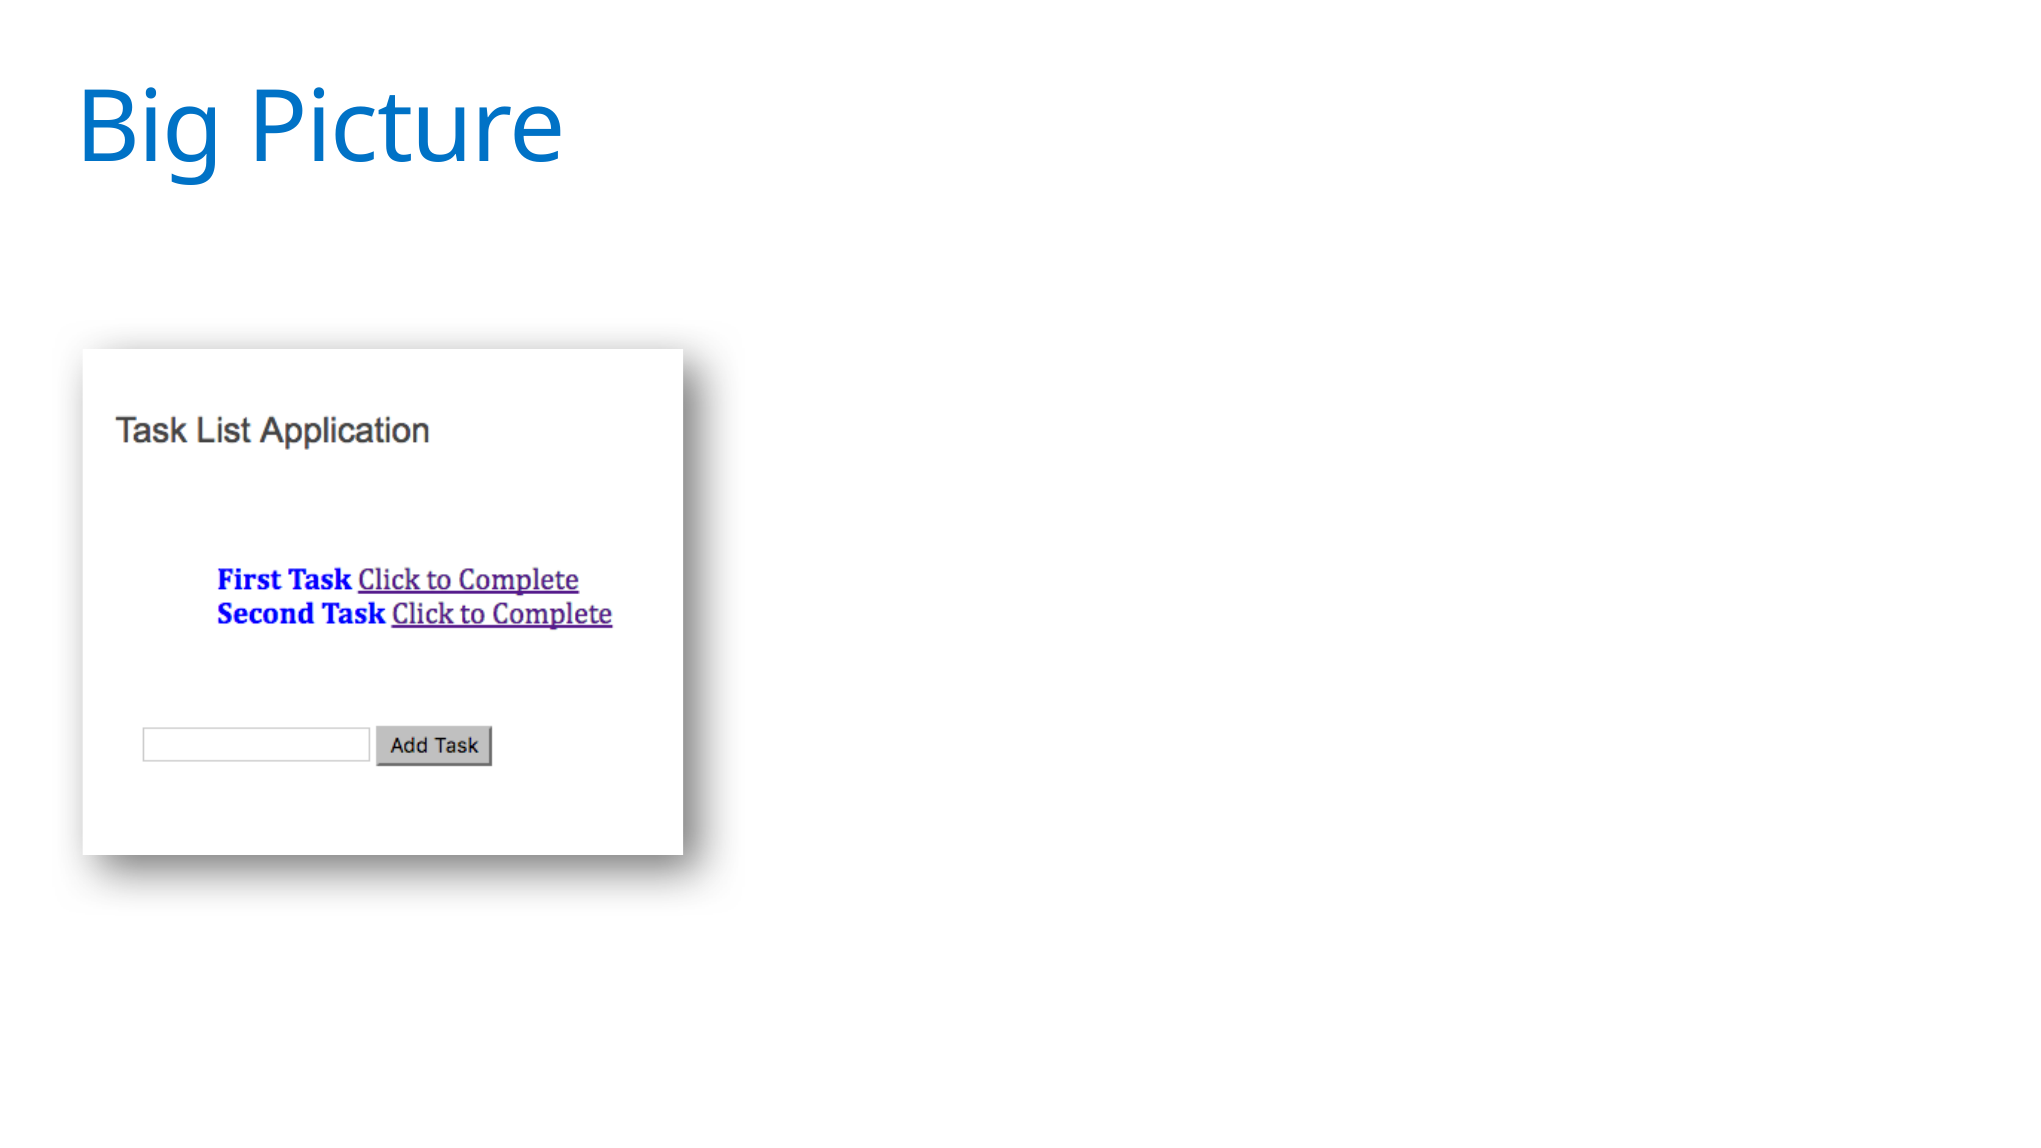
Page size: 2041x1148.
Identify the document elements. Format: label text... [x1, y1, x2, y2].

title Big Picture [60, 60, 1980, 210]
picture [82, 348, 684, 855]
